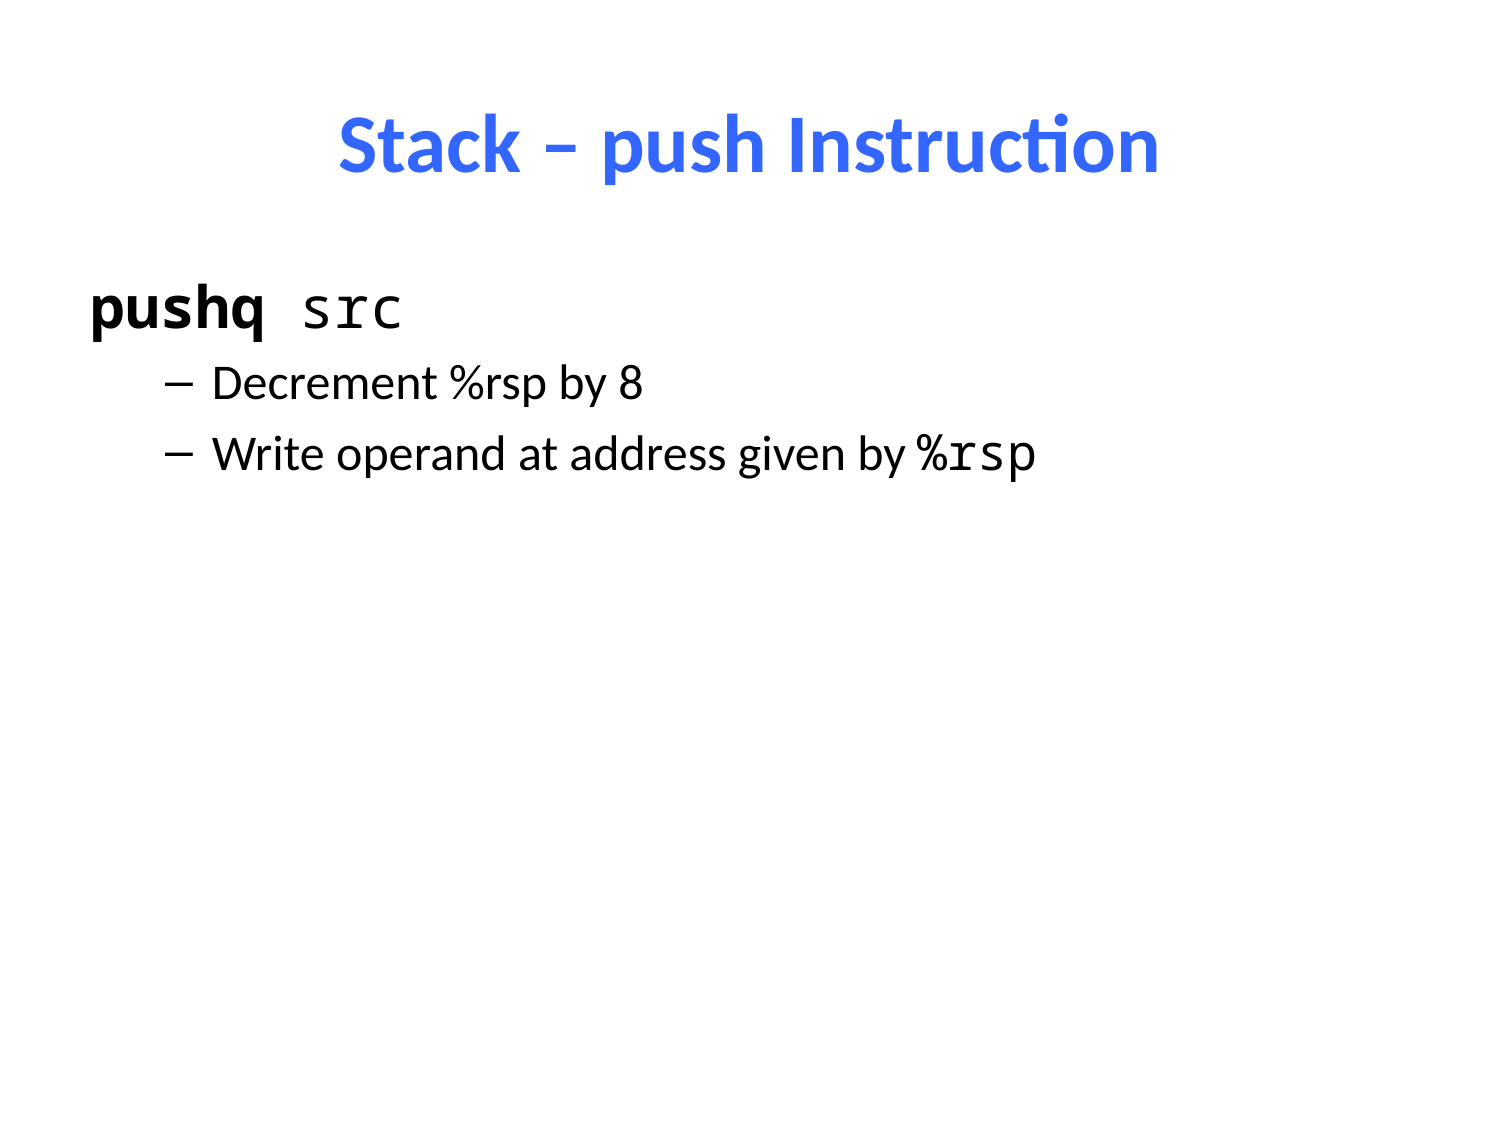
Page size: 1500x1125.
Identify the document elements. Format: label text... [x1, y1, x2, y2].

list pushq src Decrement %rsp by 8 Write operand at address given by %rsp [75, 262, 1425, 1005]
title Stack – push Instruction [75, 45, 1425, 233]
